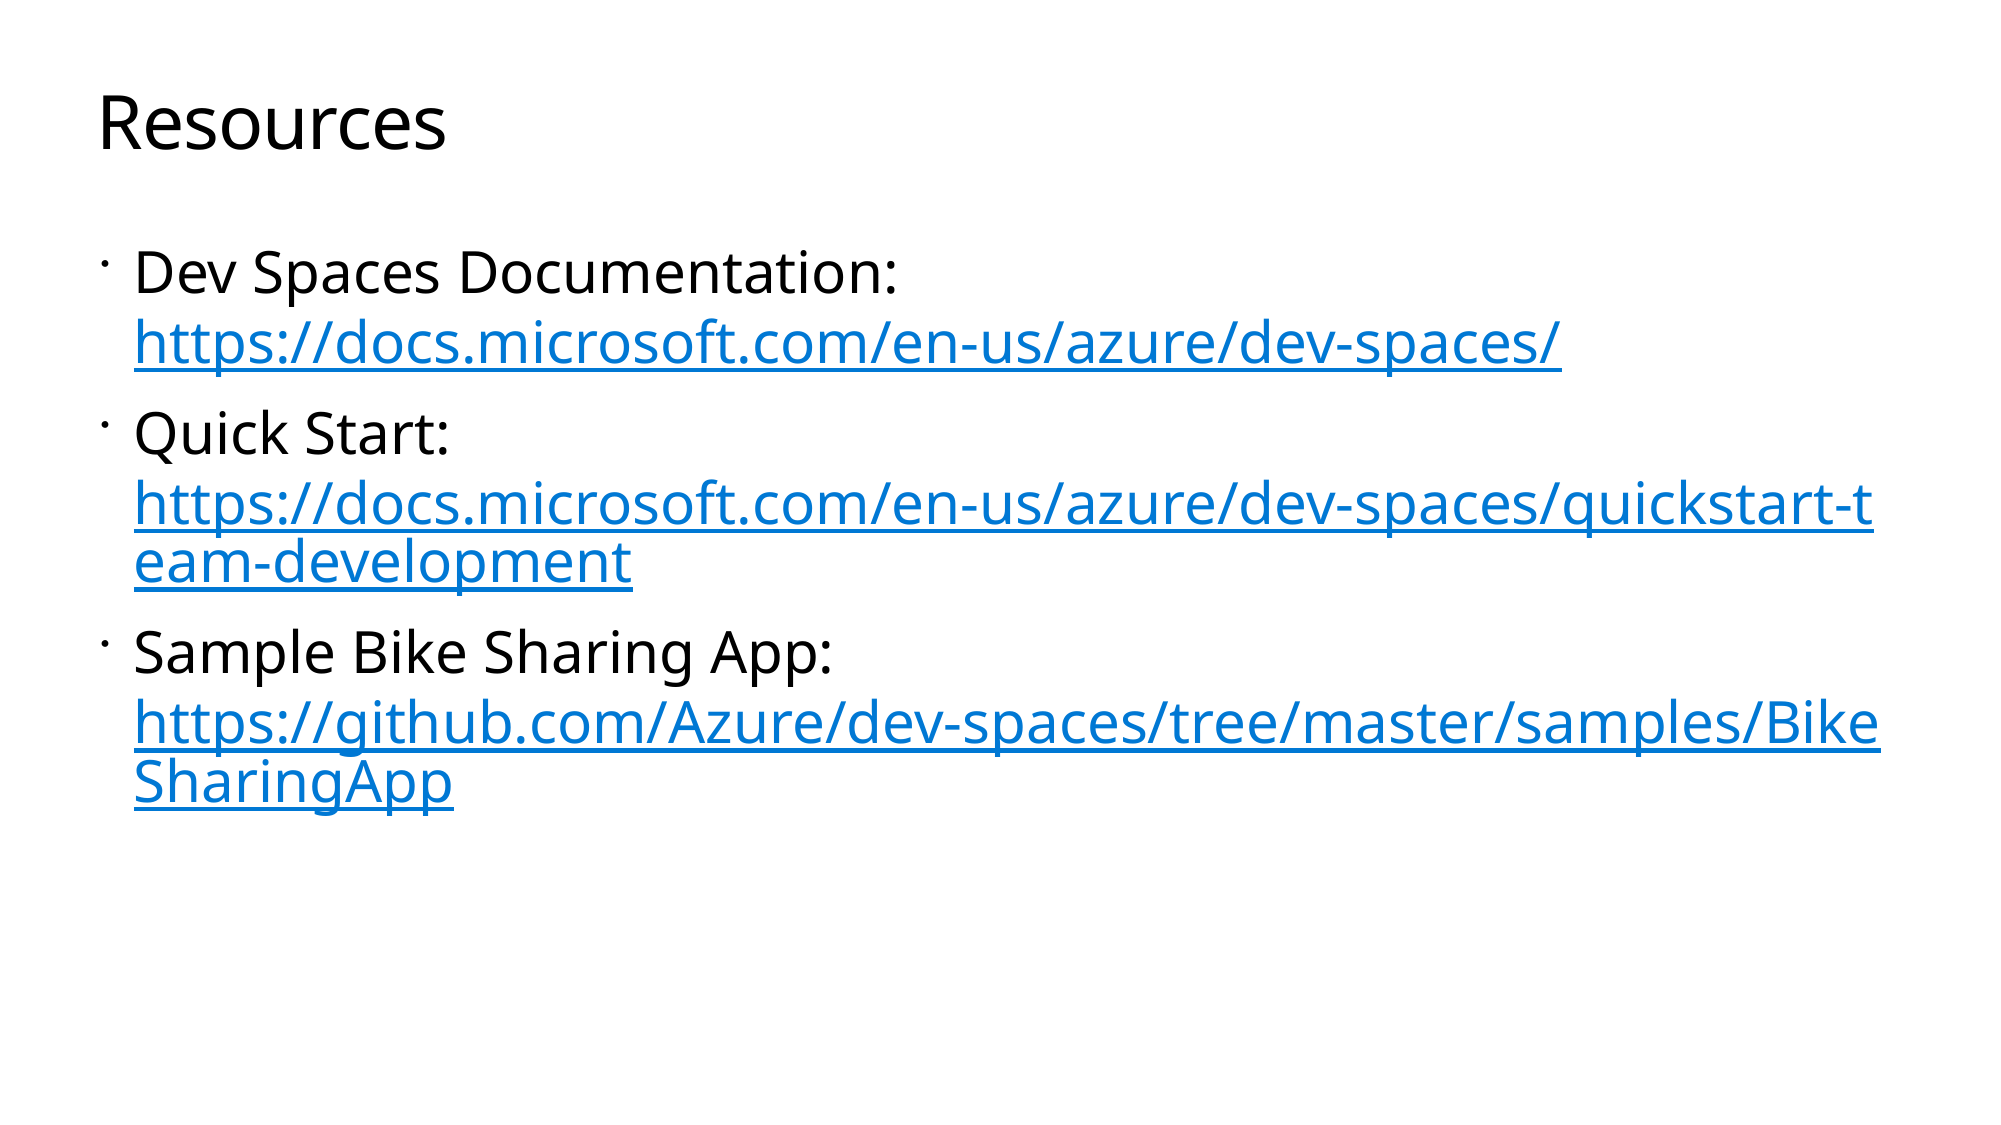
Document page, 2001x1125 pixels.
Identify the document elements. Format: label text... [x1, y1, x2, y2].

list Dev Spaces Documentation: https://docs.microsoft.com/en-us/azure/dev-spaces/ Quick Start: https://docs.microsoft.com/en-us/azure/dev-spaces/quickstart-team-development Sample Bike Sharing App: https://github.com/Azure/dev-spaces/tree/master/samples/BikeSharingApp [96, 235, 1904, 873]
title Resources [96, 75, 1904, 166]
